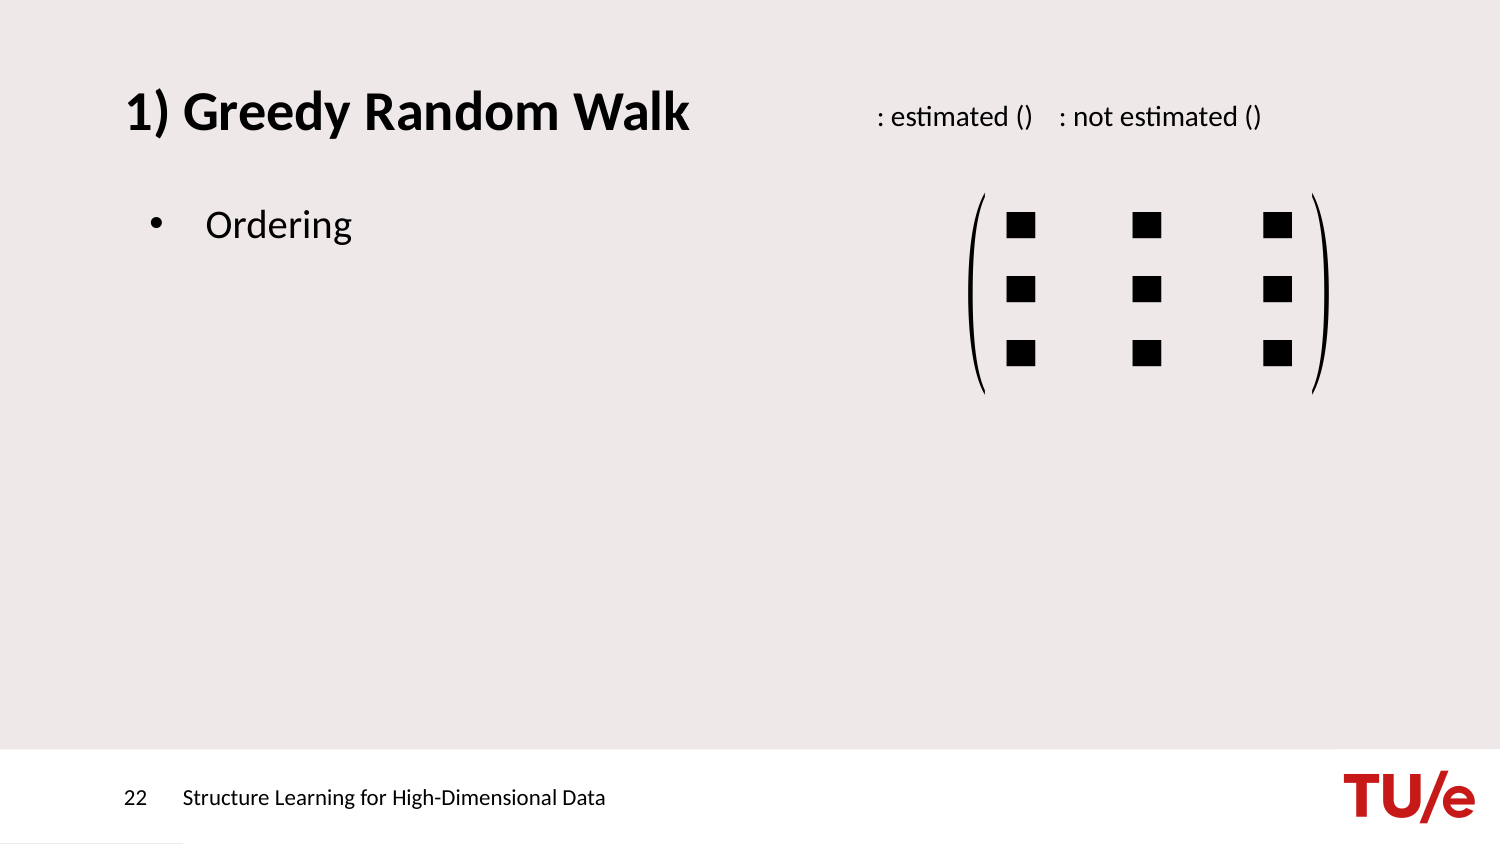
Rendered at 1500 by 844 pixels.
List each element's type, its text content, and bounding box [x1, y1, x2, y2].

footer Structure Learning for High-Dimensional Data [183, 749, 1339, 844]
text_box [414, 246, 1097, 799]
title 1) Greedy Random Walk [124, 85, 1364, 174]
slide_number 22 [0, 749, 183, 844]
picture [1339, 749, 1500, 844]
